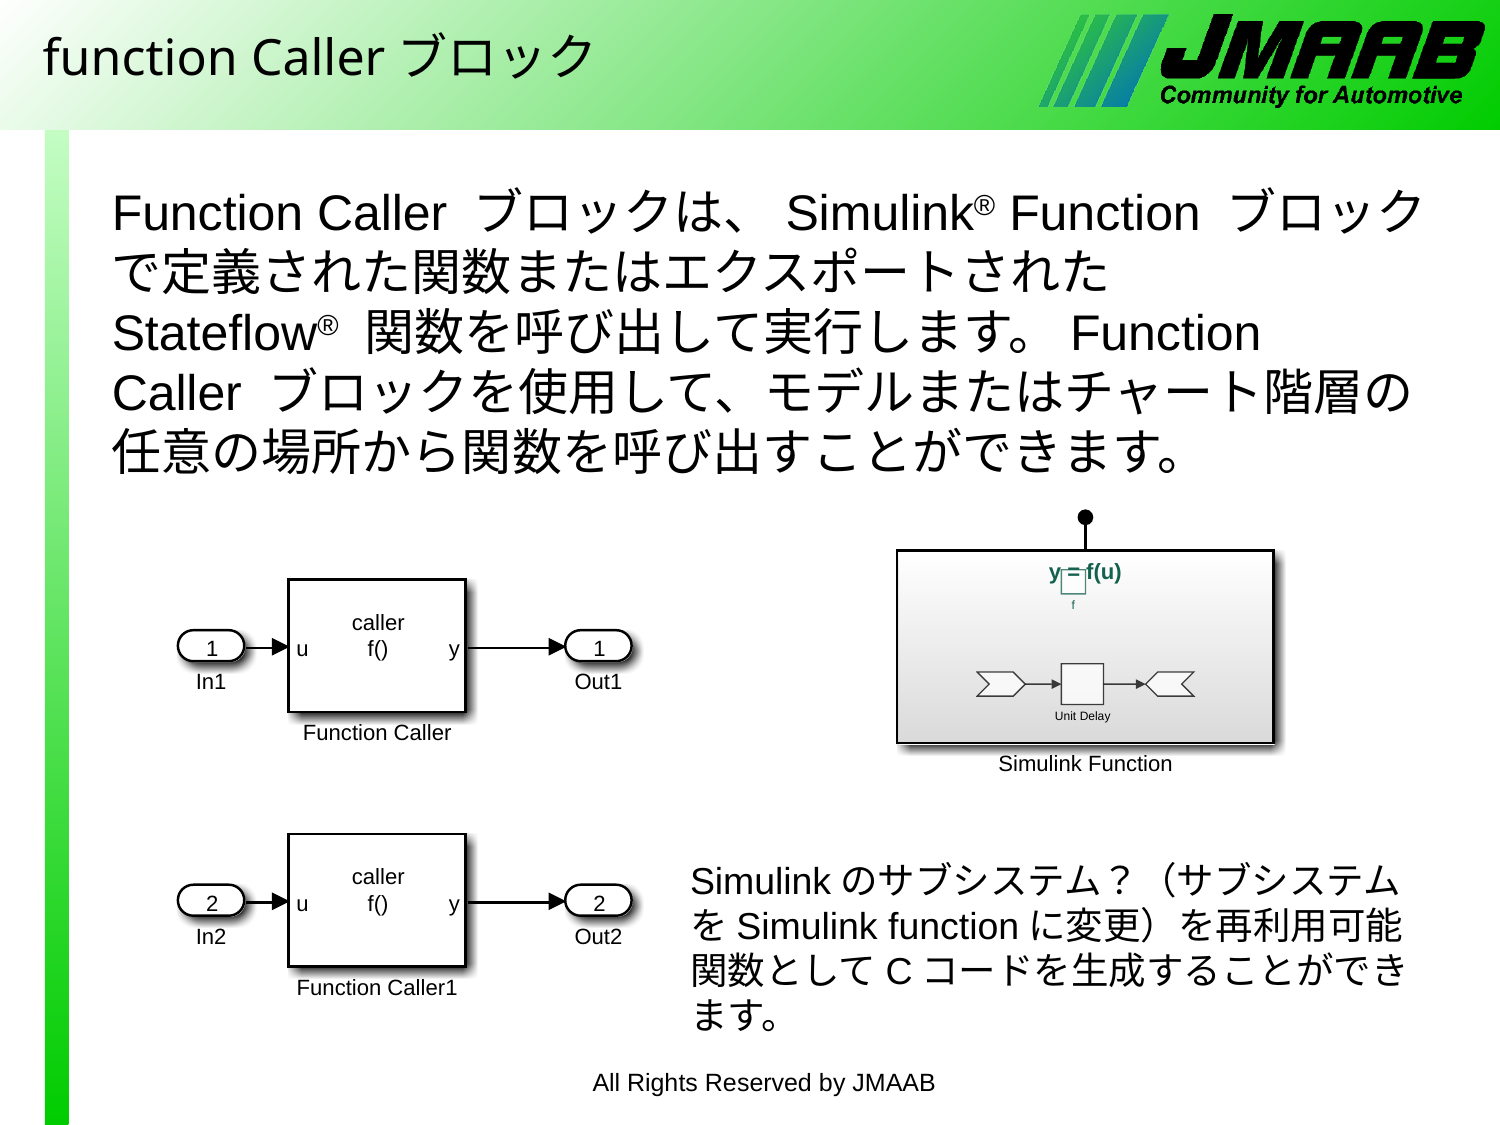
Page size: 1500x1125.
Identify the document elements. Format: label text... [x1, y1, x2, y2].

text_box [25, 0, 187, 95]
list Function Caller ブロックは、Simulink® Function ブロックで定義された関数またはエクスポートされた Stateflow® 関数を呼び出して実行します。Function Caller ブロックを使用して、モデルまたはチャート階層の任意の場所から関数を呼び出すことができます。 [96, 172, 1447, 1047]
picture [101, 499, 1378, 1039]
picture [1036, 11, 1486, 109]
title function Callerブロック [187, 21, 1057, 91]
text_box Simulinkのサブシステム？（サブシステムをSimulink functionに変更）を再利用可能関数としてCコードを生成することができます。 [1380, 849, 1426, 1045]
